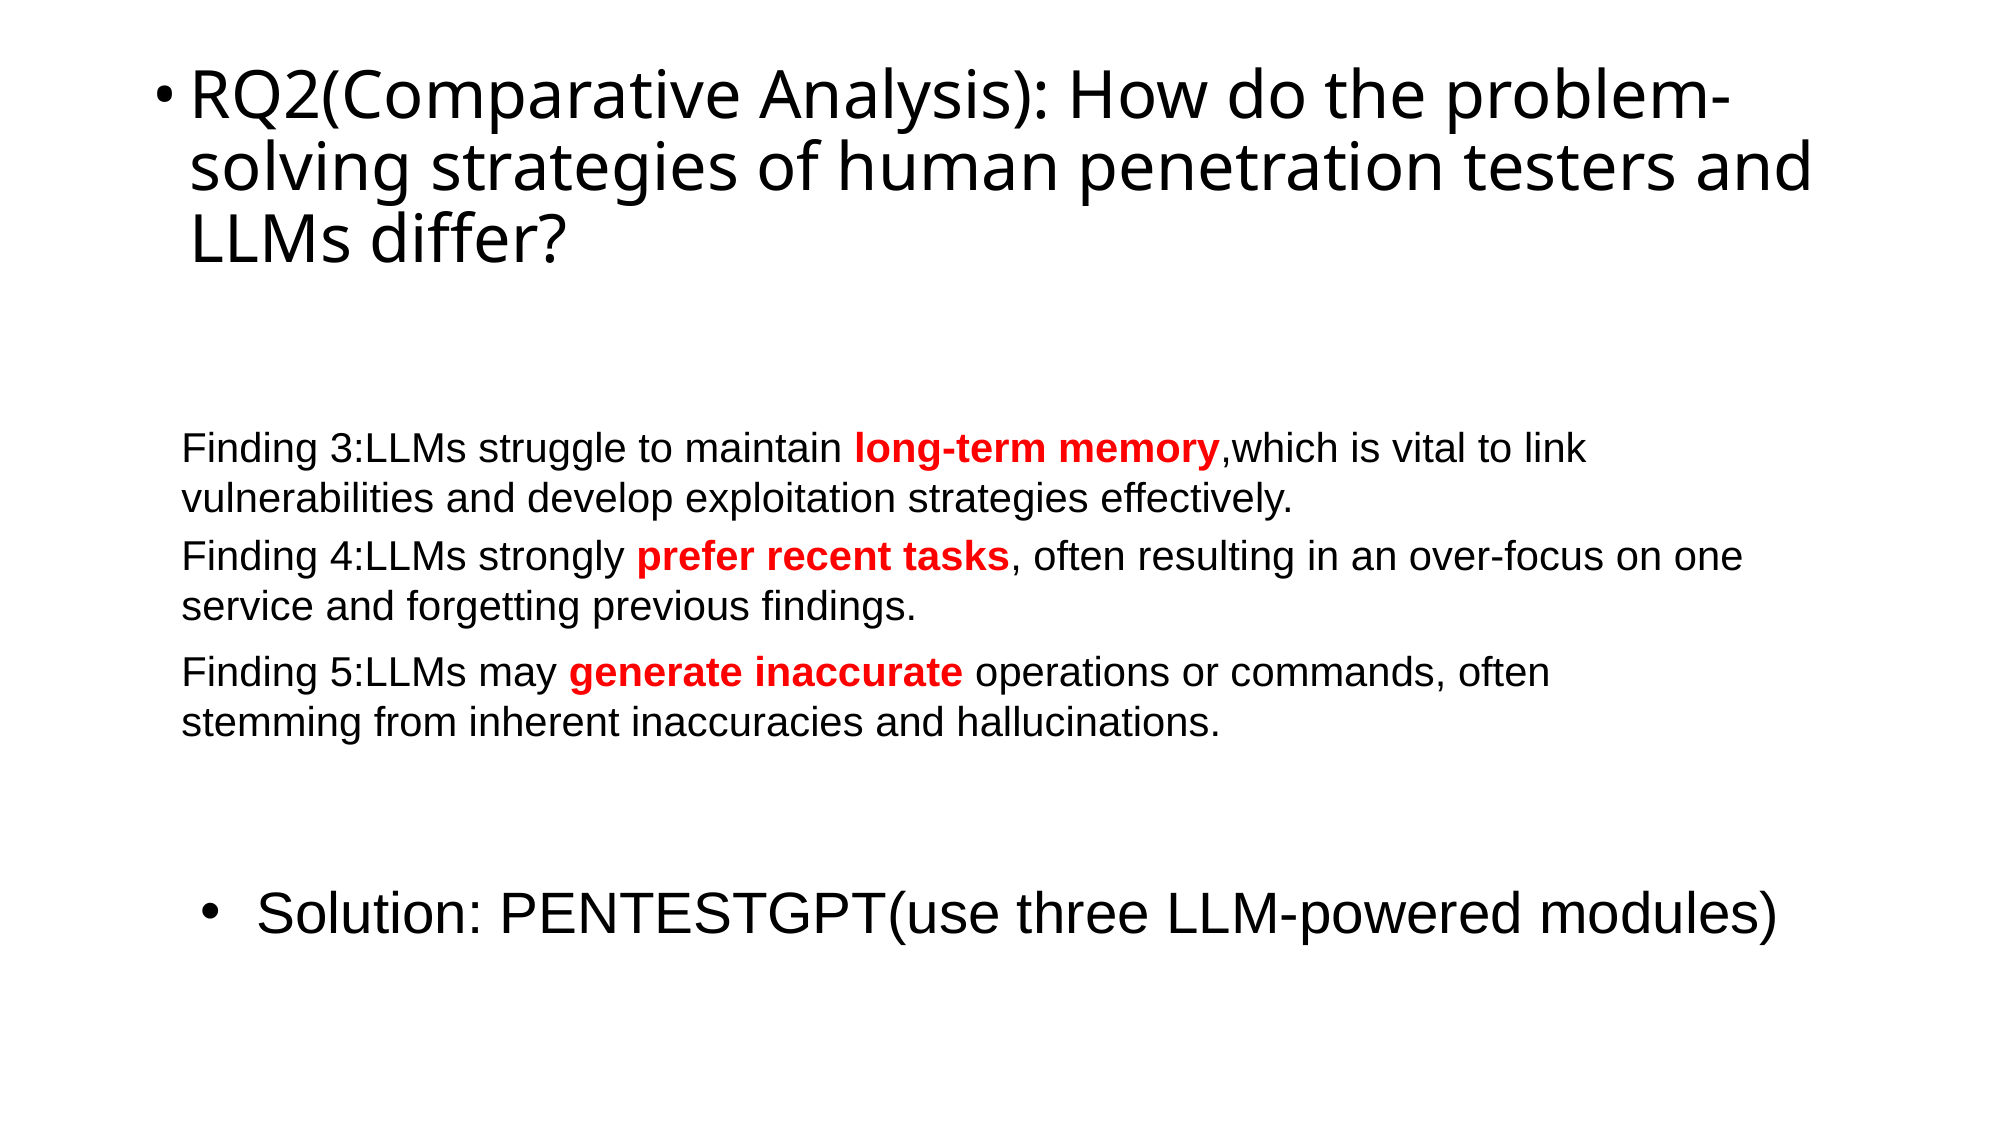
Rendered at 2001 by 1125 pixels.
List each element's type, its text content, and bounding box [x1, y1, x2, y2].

text_box Finding 3:LLMs struggle to maintain long-term memory,which is vital to link vulnerabilities and develop exploitation strategies effectively. [166, 413, 1756, 521]
list Solution: PENTESTGPT(use three LLM-powered modules) [166, 875, 1869, 1093]
text_box Finding 4:LLMs strongly prefer recent tasks, often resulting in an over-focus on one service and forgetting previous findings. [166, 521, 1805, 636]
title RQ2(Comparative Analysis): How do the problem-solving strategies of human penetration testers and LLMs differ? [137, 59, 1863, 278]
text_box Finding 5:LLMs may generate inaccurate operations or commands, often stemming from inherent inaccuracies and hallucinations. [166, 637, 1591, 753]
